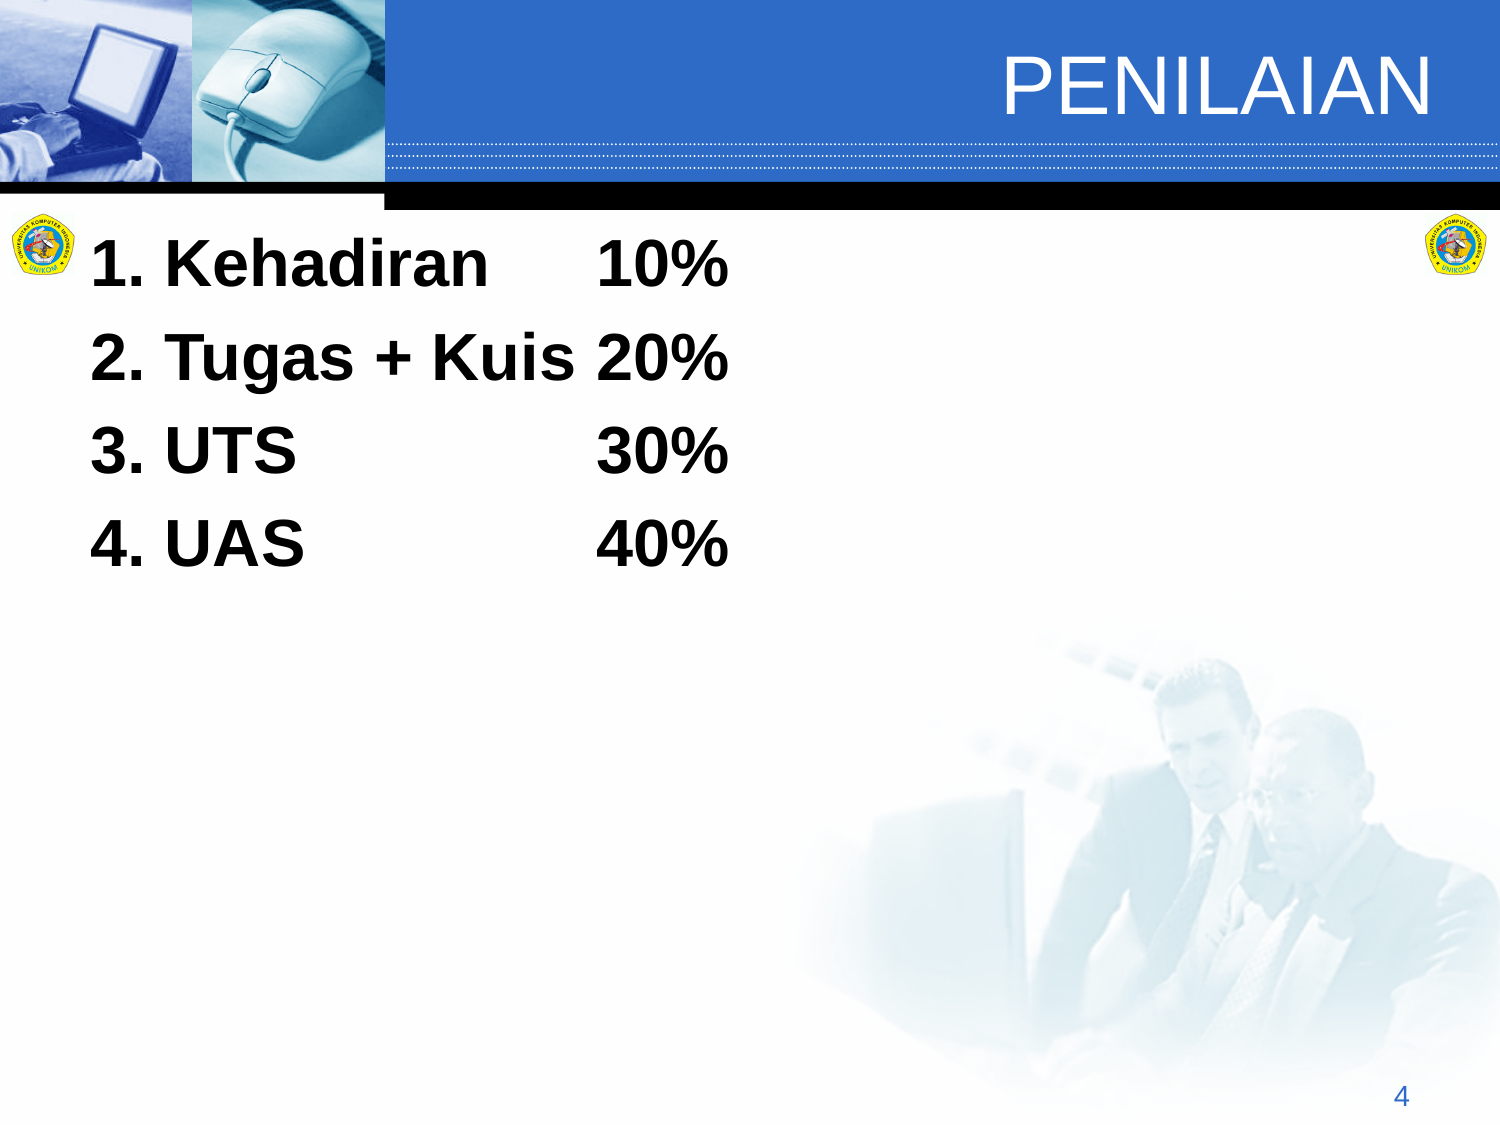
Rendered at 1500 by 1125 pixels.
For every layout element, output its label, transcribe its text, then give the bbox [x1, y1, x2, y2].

picture [0, 194, 1500, 1125]
picture [0, 0, 385, 181]
title PENILAIAN [412, 37, 1451, 126]
list Kehadiran 10% Tugas + Kuis 20% UTS 30% UAS 40% [74, 212, 1426, 1038]
slide_number 4 [1074, 1069, 1426, 1111]
